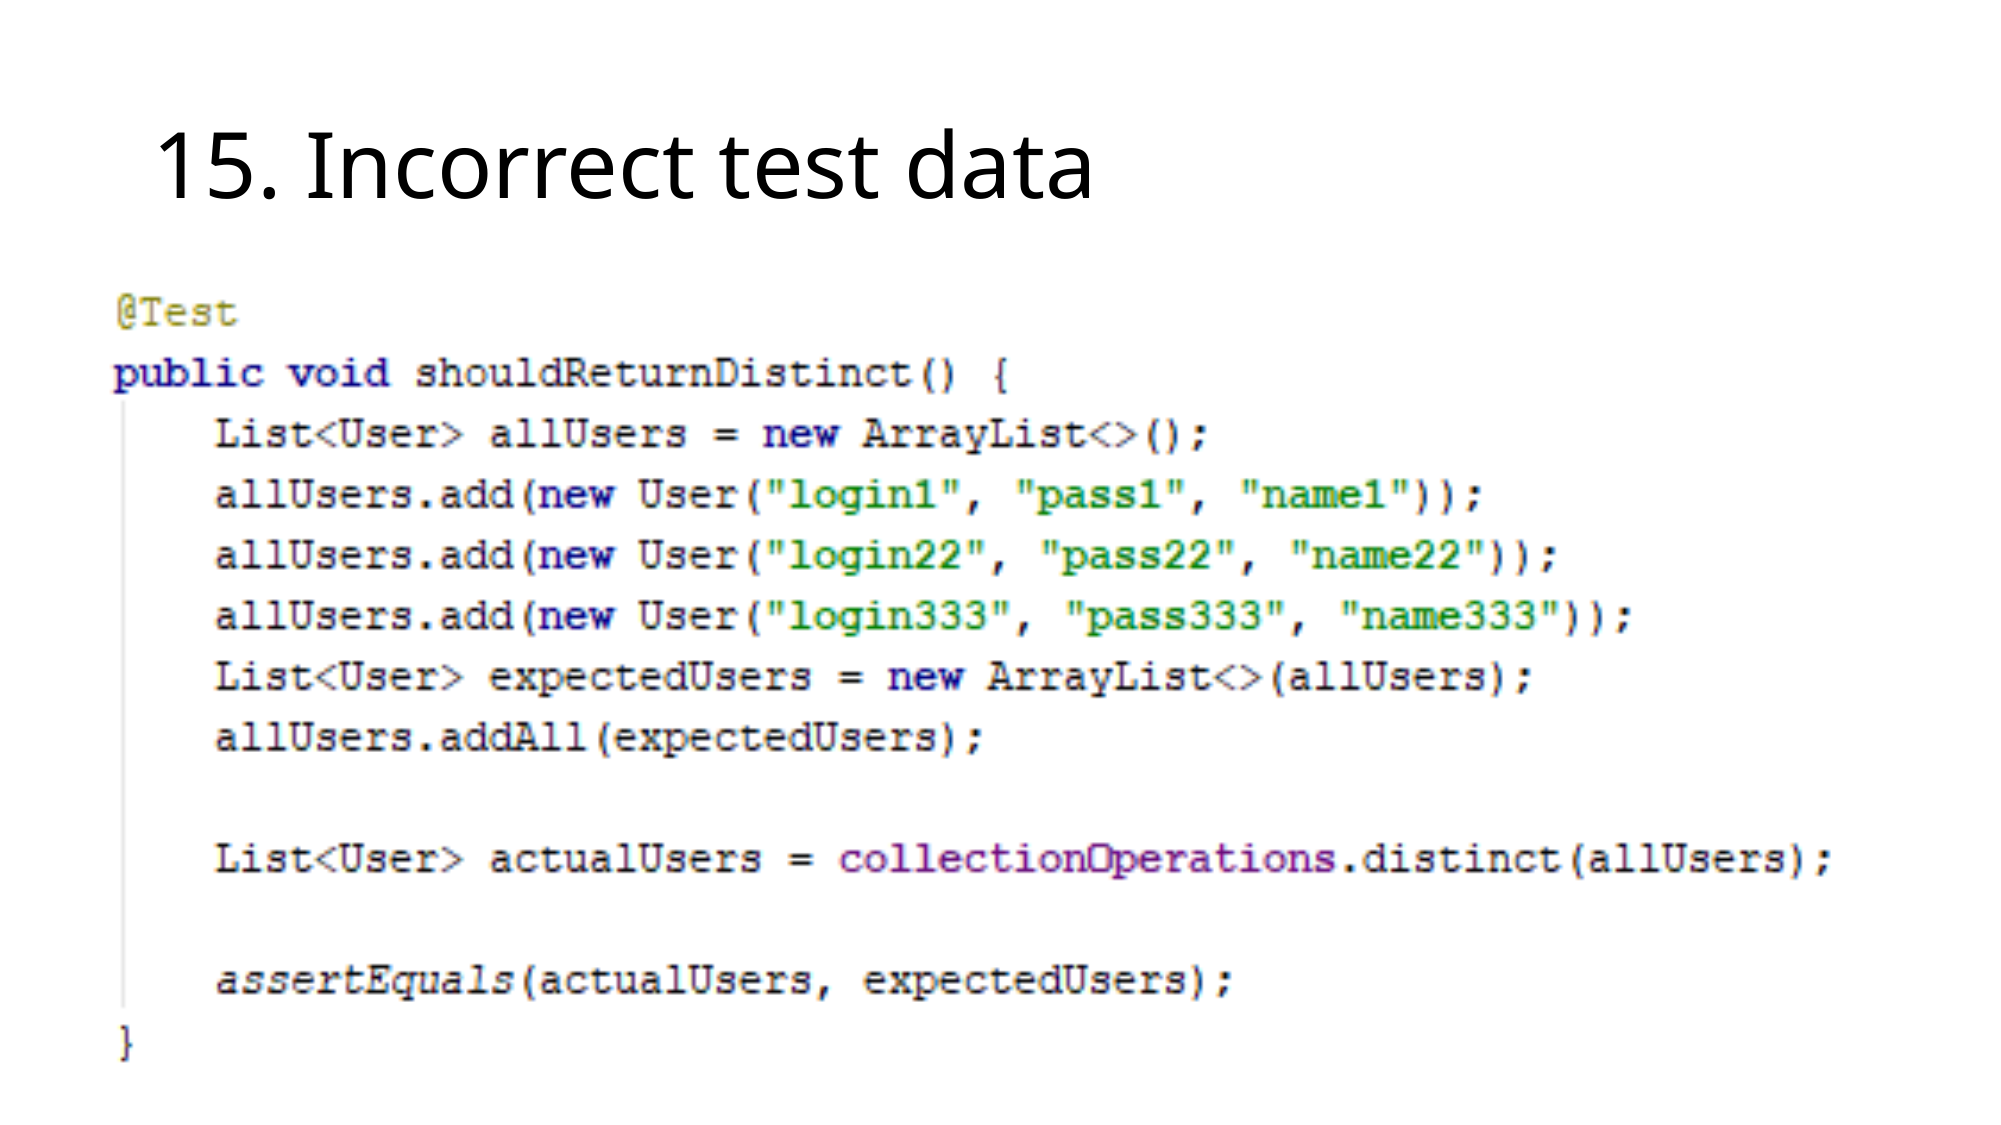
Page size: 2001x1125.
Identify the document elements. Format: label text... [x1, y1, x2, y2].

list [86, 277, 1913, 1084]
title 15. Incorrect test data [137, 59, 1863, 277]
